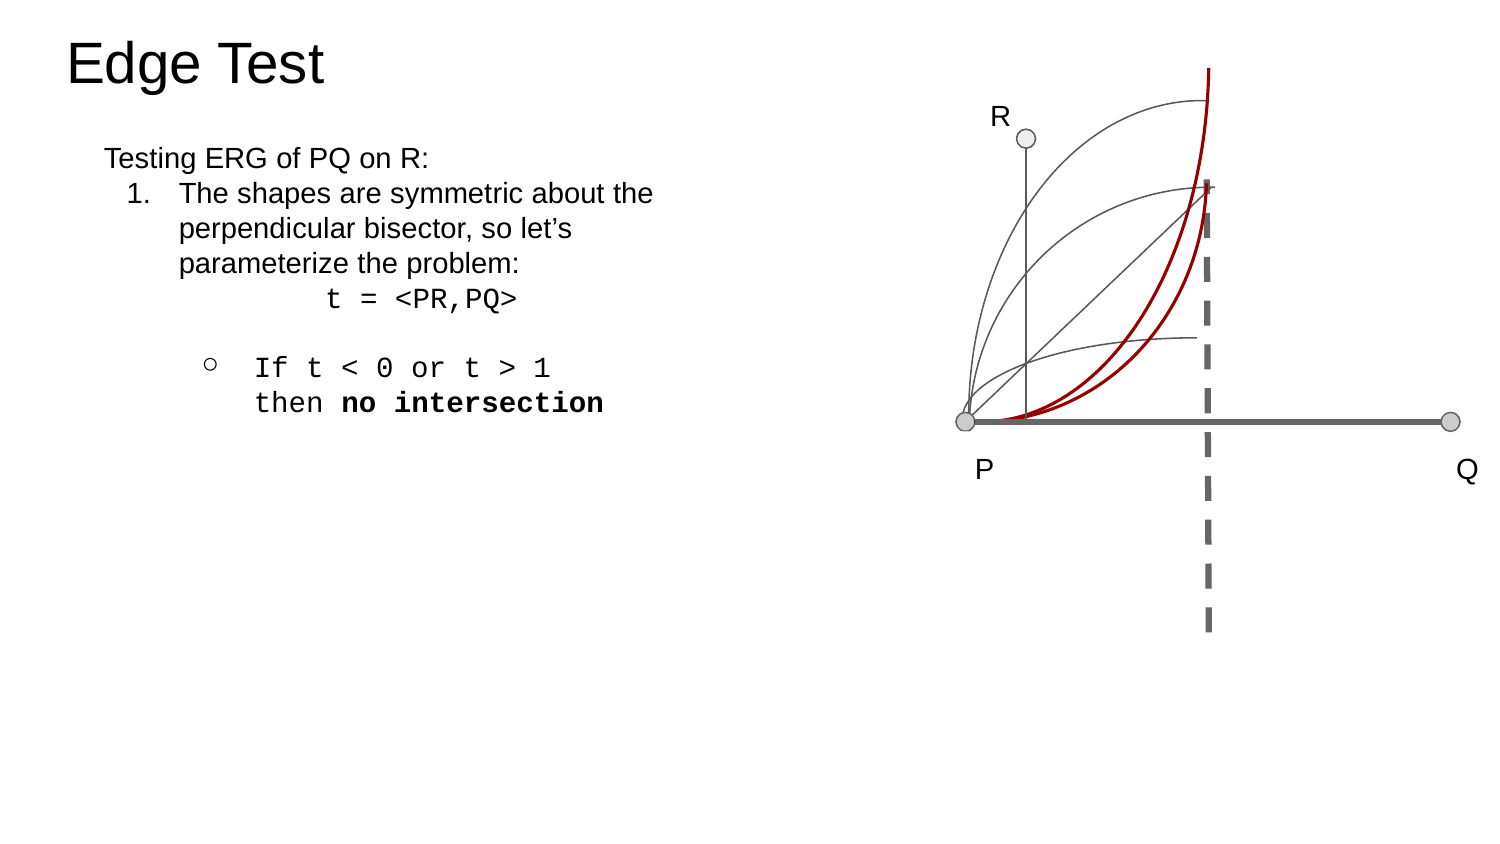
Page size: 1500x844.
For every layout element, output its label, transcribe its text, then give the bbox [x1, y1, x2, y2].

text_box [921, 137, 1461, 730]
text_box [1017, 129, 1035, 135]
text_box [1017, 105, 1208, 135]
text_box Q [1465, 435, 1483, 502]
title Edge Test [51, 10, 1449, 105]
text_box Testing ERG of PQ on R: The shapes are symmetric about the perpendicular bisector, so let’s parameterize the problem: t = <PR,PQ> If t < 0 or t > 1 then no intersection [88, 124, 755, 814]
text_box R [975, 81, 1017, 135]
text_box [1204, 105, 1209, 135]
